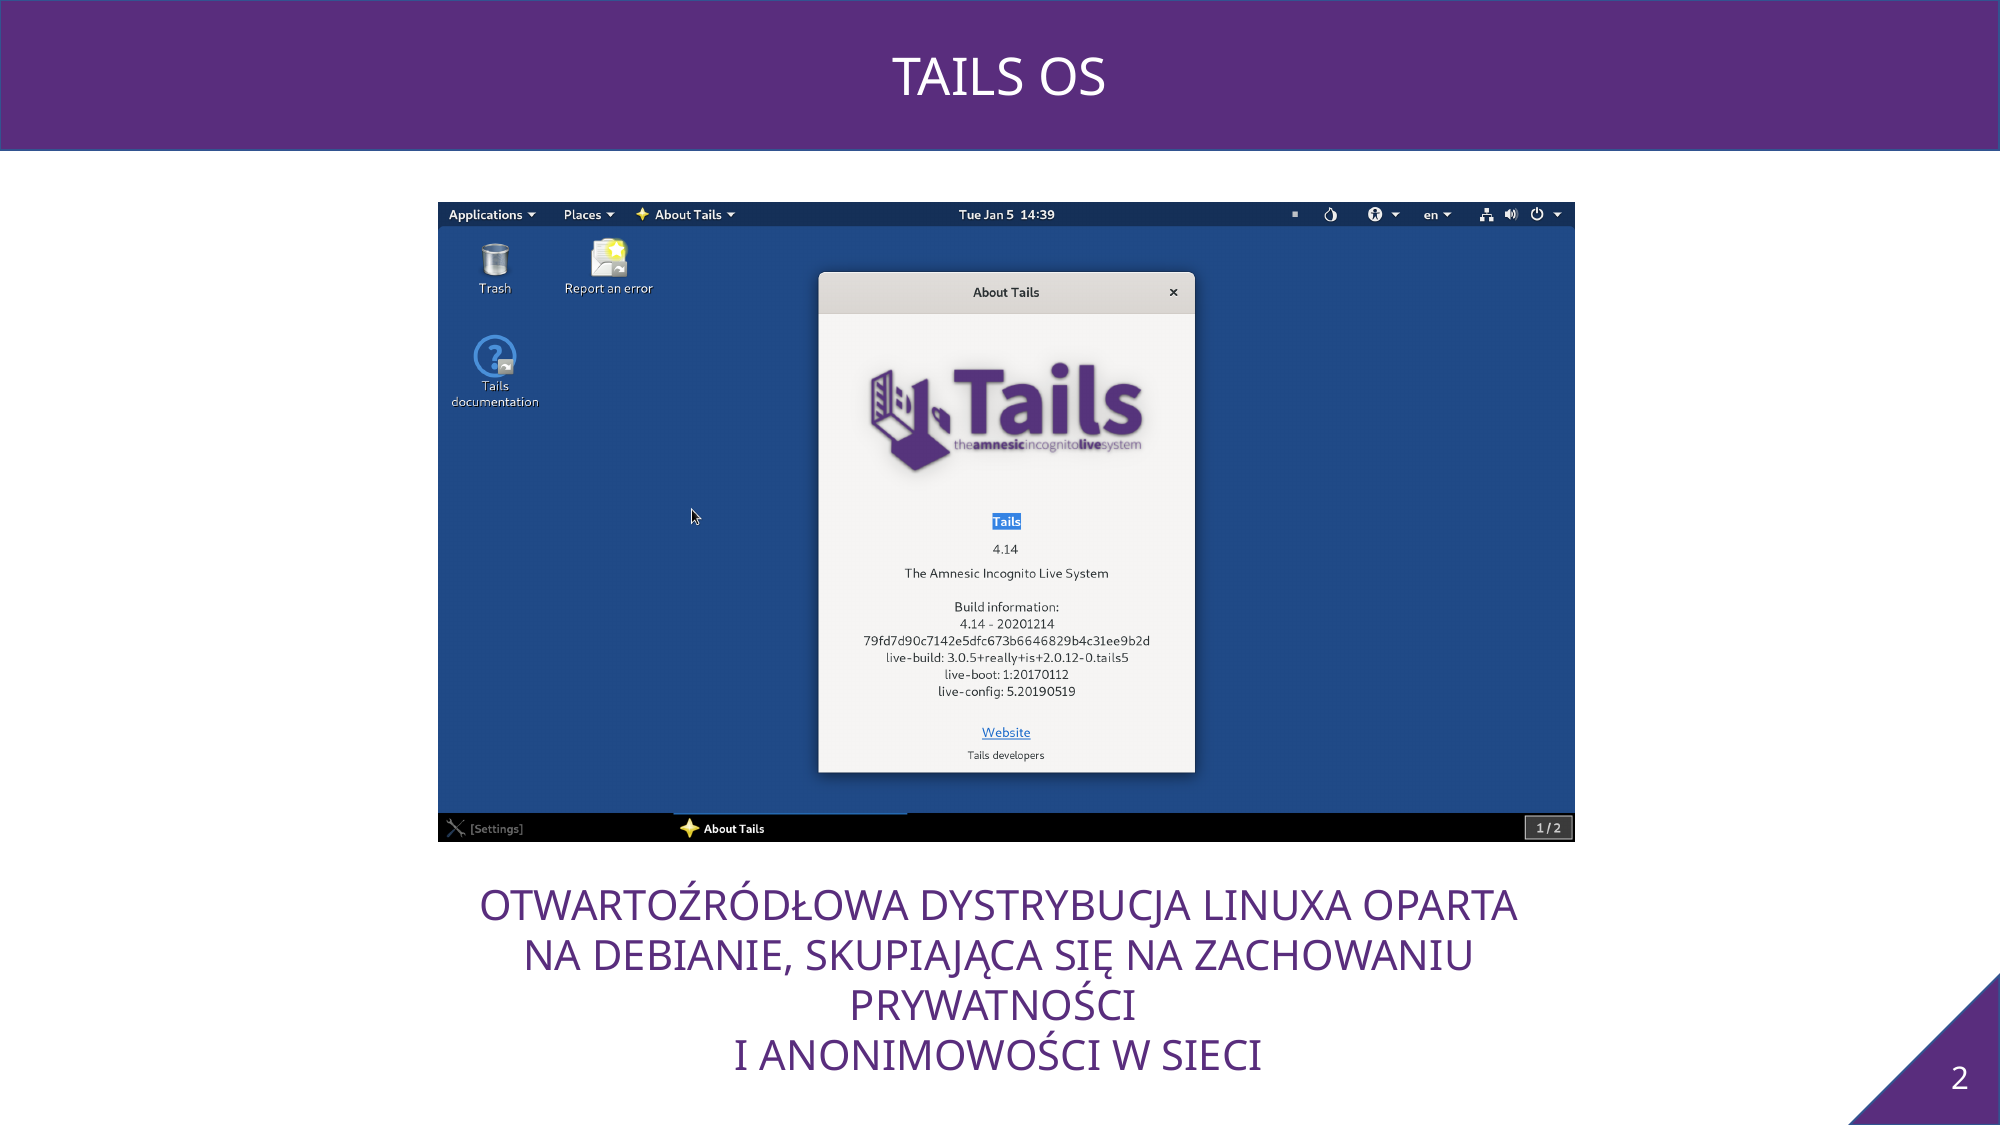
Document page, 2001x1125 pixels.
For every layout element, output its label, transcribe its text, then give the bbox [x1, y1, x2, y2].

picture [438, 202, 1575, 842]
text_box OTWARTOŹRÓDŁOWA DYSTRYBUCJA LINUXA OPARTA NA DEBIANIE, SKUPIAJĄCA SIĘ NA ZACHOWANIU PRYWATNOŚCI I ANONIMOWOŚCI W SIECI [431, 871, 1567, 1087]
text_box [1848, 973, 2000, 1125]
text_box TAILS OS [0, 0, 2000, 151]
slide_number 2 [1934, 1050, 1985, 1110]
